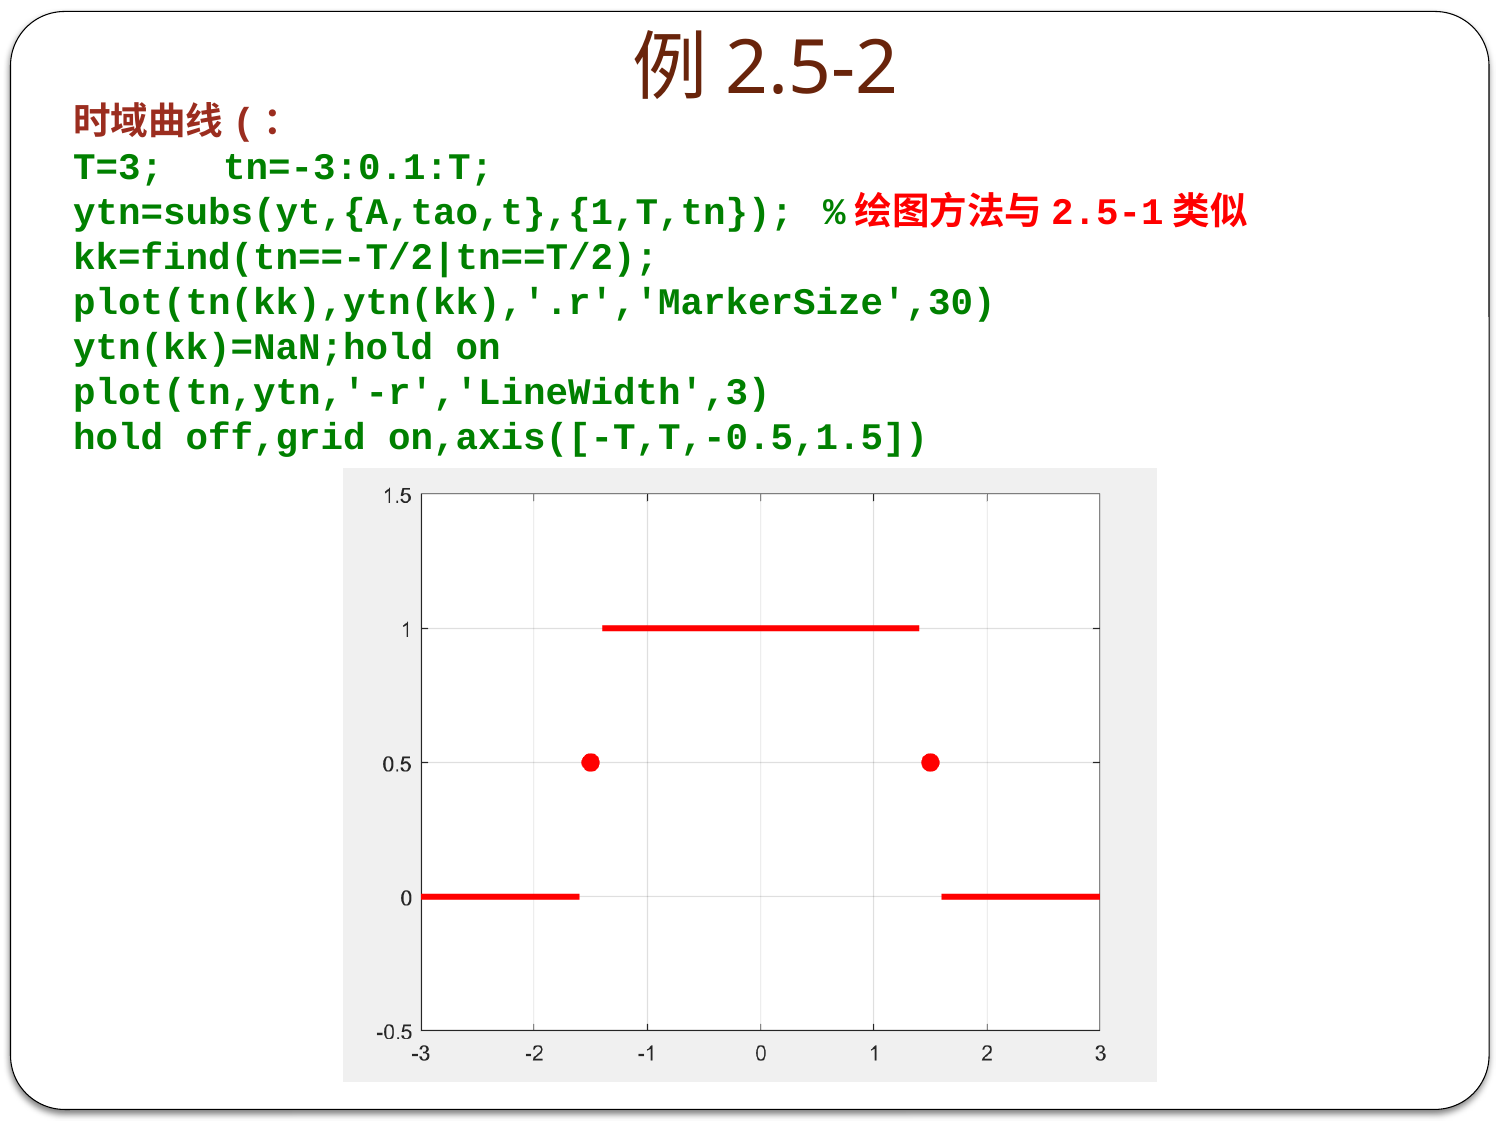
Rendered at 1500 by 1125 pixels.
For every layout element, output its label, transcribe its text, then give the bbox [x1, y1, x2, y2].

title 例2.5-2 [128, 0, 1404, 124]
picture [343, 468, 1157, 1082]
